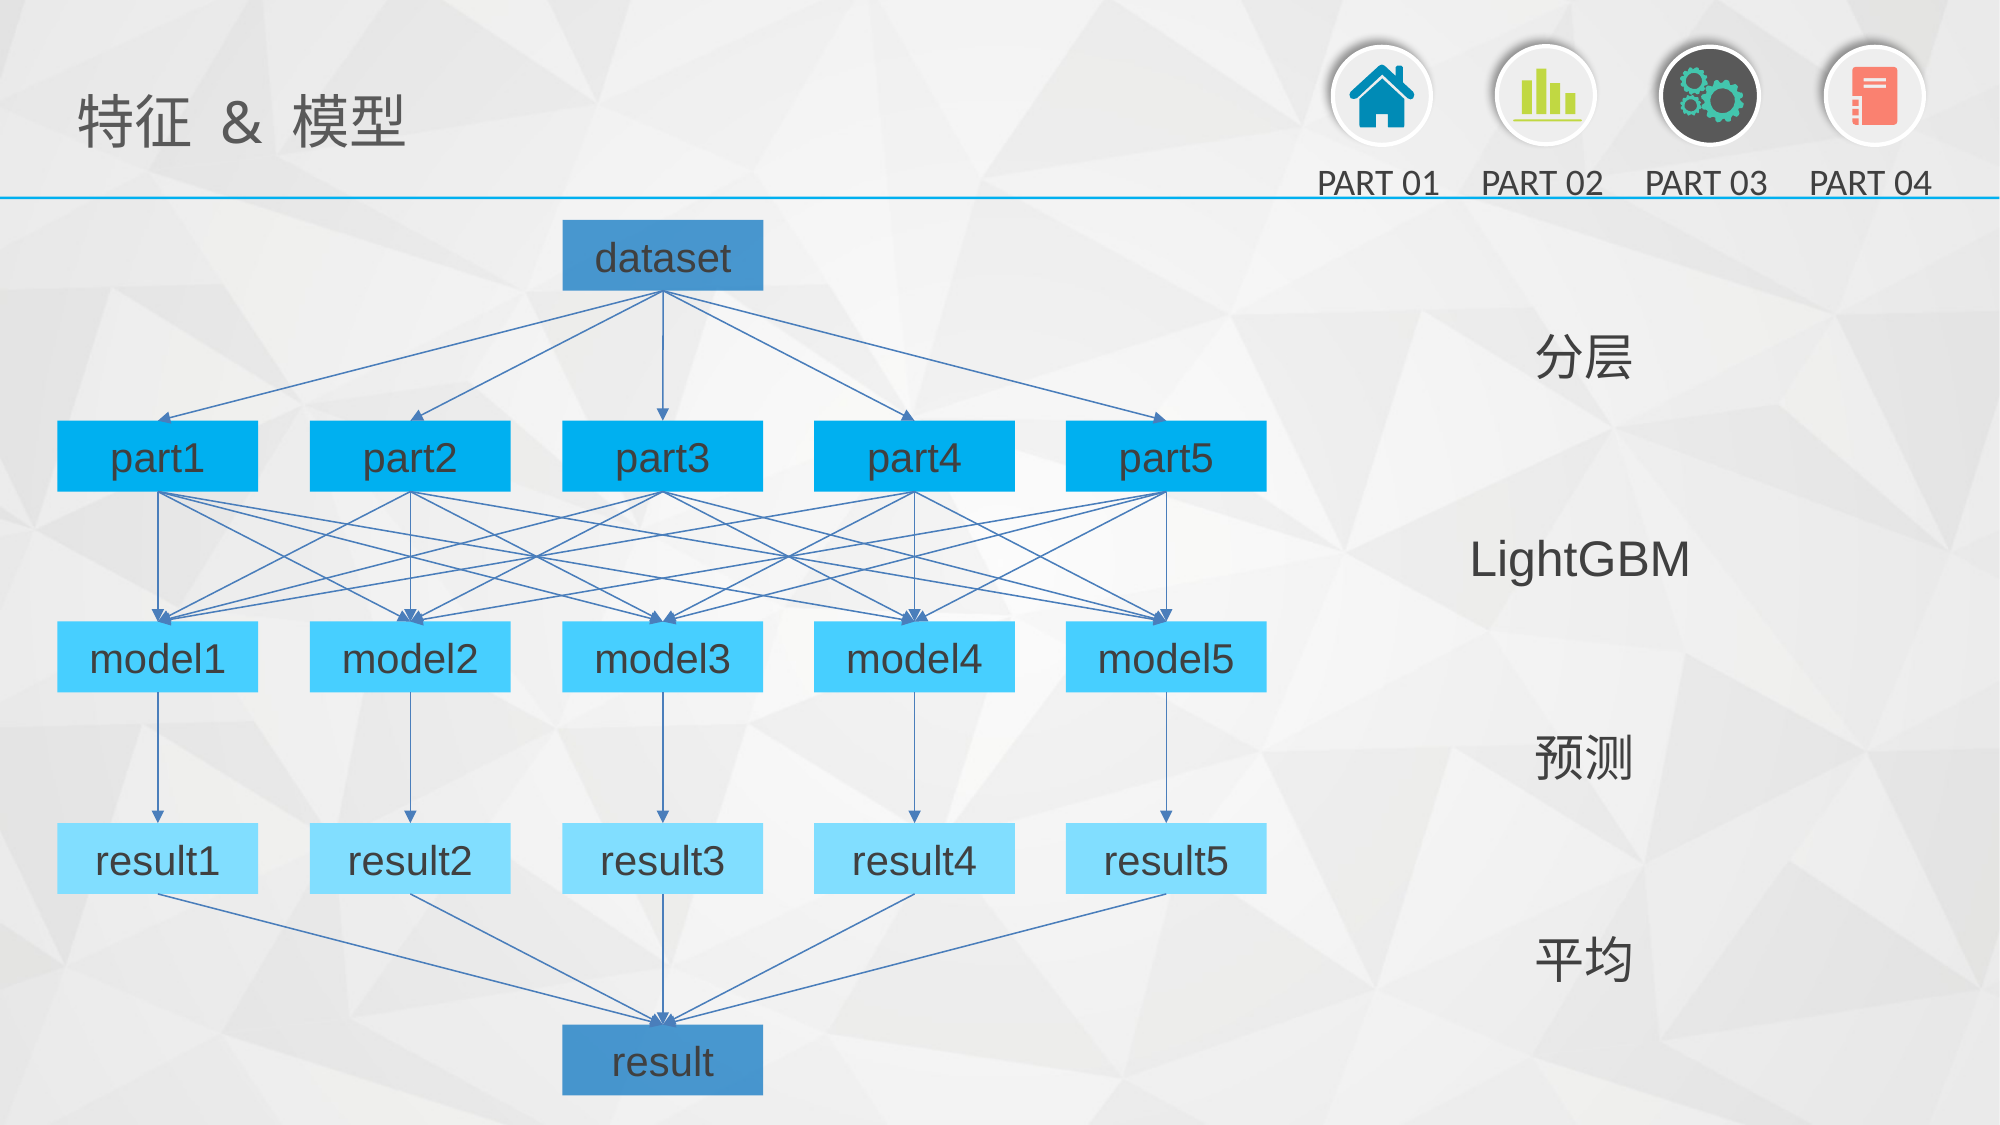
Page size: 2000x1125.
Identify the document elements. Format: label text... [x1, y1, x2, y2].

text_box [157, 491, 408, 622]
text_box part1 [55, 419, 260, 494]
text_box result4 [812, 821, 1017, 892]
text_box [410, 893, 659, 1025]
text_box model2 [308, 631, 513, 694]
text_box LightGBM [1454, 518, 1727, 594]
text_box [410, 491, 660, 622]
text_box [157, 893, 409, 1025]
text_box 分层 [1519, 317, 1662, 393]
text_box part4 [812, 430, 1017, 488]
text_box result3 [560, 821, 765, 891]
text_box 预测 [1519, 719, 1662, 795]
text_box result1 [55, 821, 260, 896]
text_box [662, 893, 1167, 1025]
picture [0, 0, 2000, 196]
text_box part5 [1064, 419, 1269, 494]
text_box part3 [560, 431, 765, 488]
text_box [157, 290, 409, 421]
text_box model5 [1064, 619, 1269, 694]
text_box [662, 491, 912, 622]
text_box model3 [560, 631, 765, 694]
text_box model4 [812, 631, 1017, 694]
text_box model1 [55, 619, 260, 694]
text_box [914, 491, 1166, 622]
text_box dataset [561, 218, 766, 288]
text_box result [560, 1034, 765, 1098]
text_box part2 [308, 430, 513, 488]
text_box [410, 290, 659, 421]
text_box result2 [308, 821, 513, 892]
text_box result5 [1064, 821, 1269, 896]
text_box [662, 290, 1167, 421]
text_box 平均 [1519, 921, 1662, 997]
picture [0, 200, 2000, 1125]
